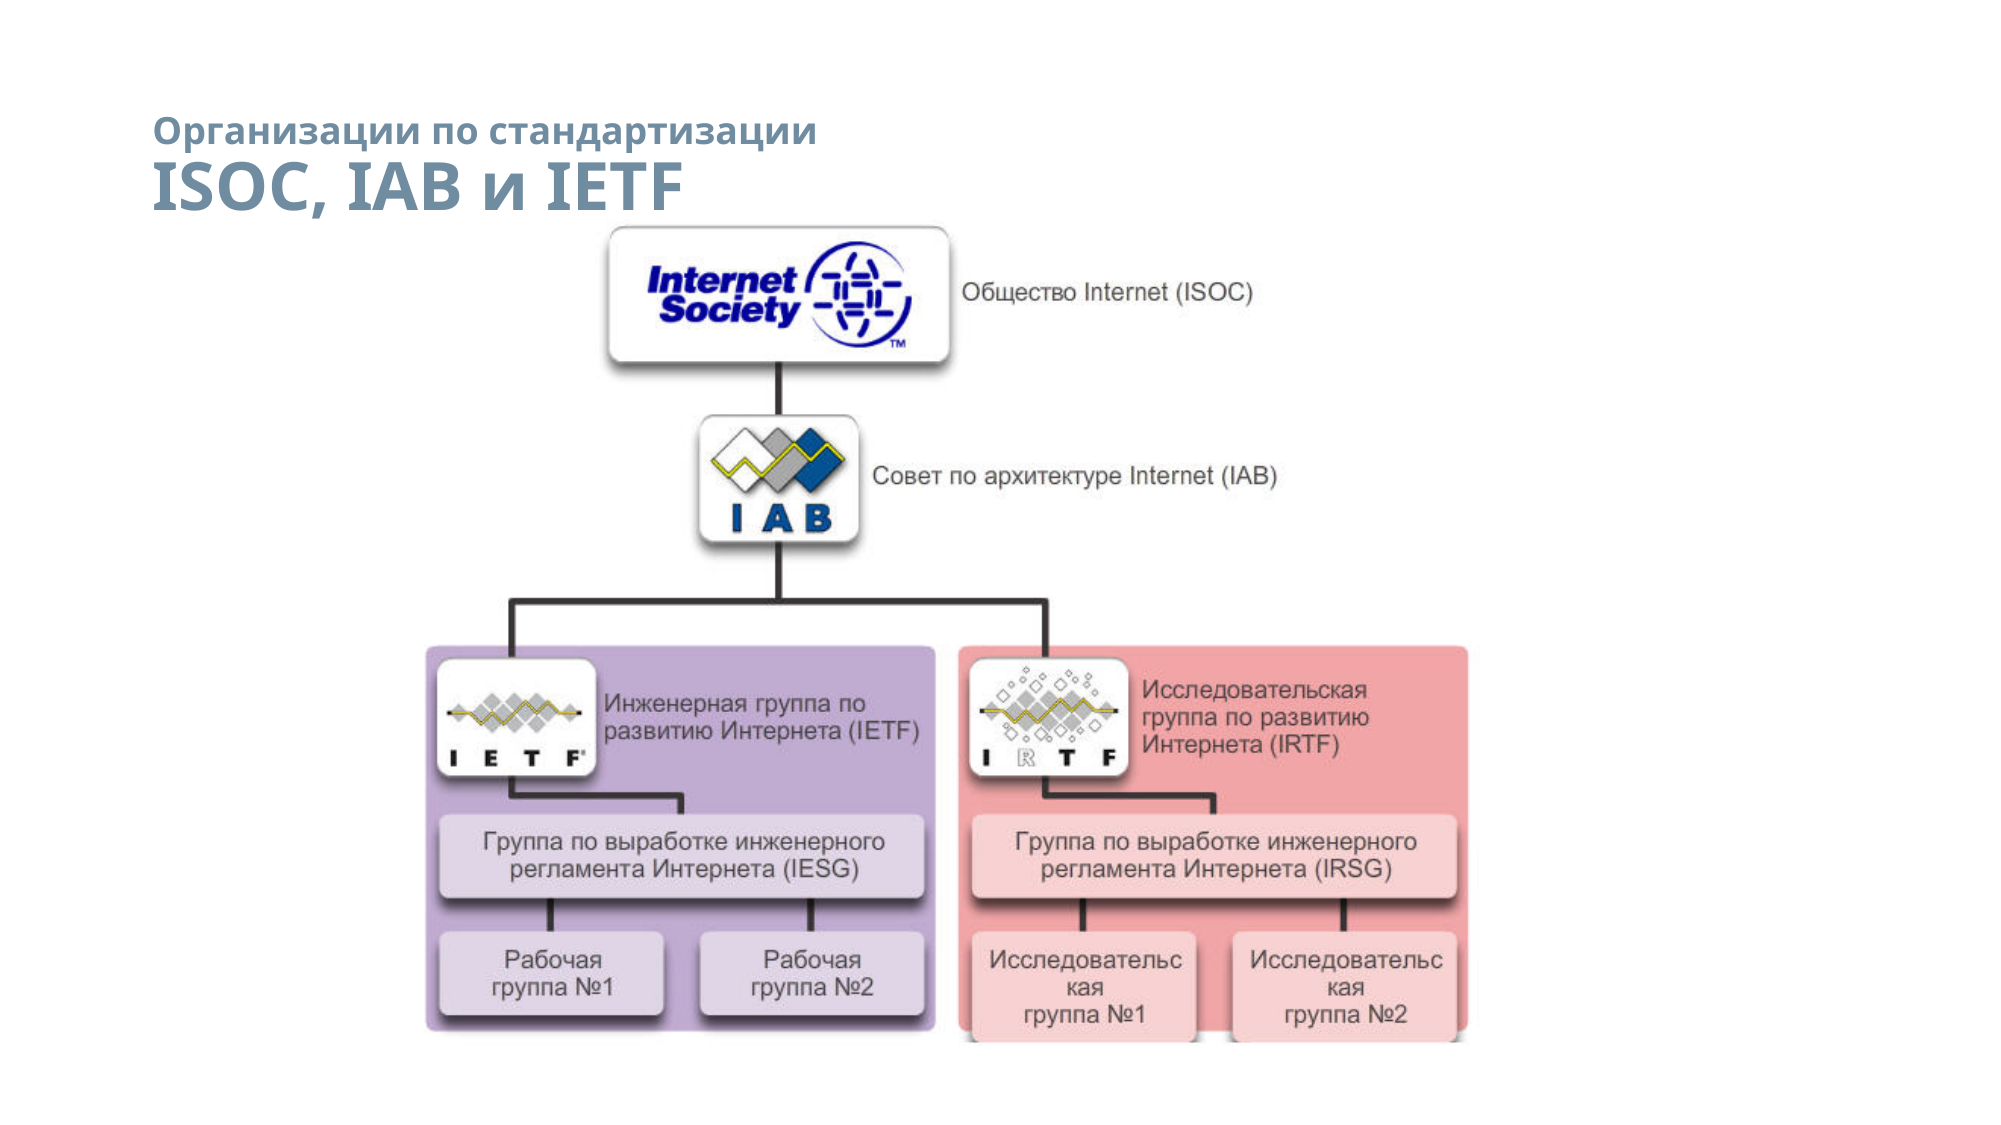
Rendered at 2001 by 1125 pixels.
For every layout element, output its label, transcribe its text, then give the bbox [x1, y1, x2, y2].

title Организации по стандартизации ISOC, IAB и IETF [137, 59, 1863, 278]
picture [400, 183, 1501, 1064]
